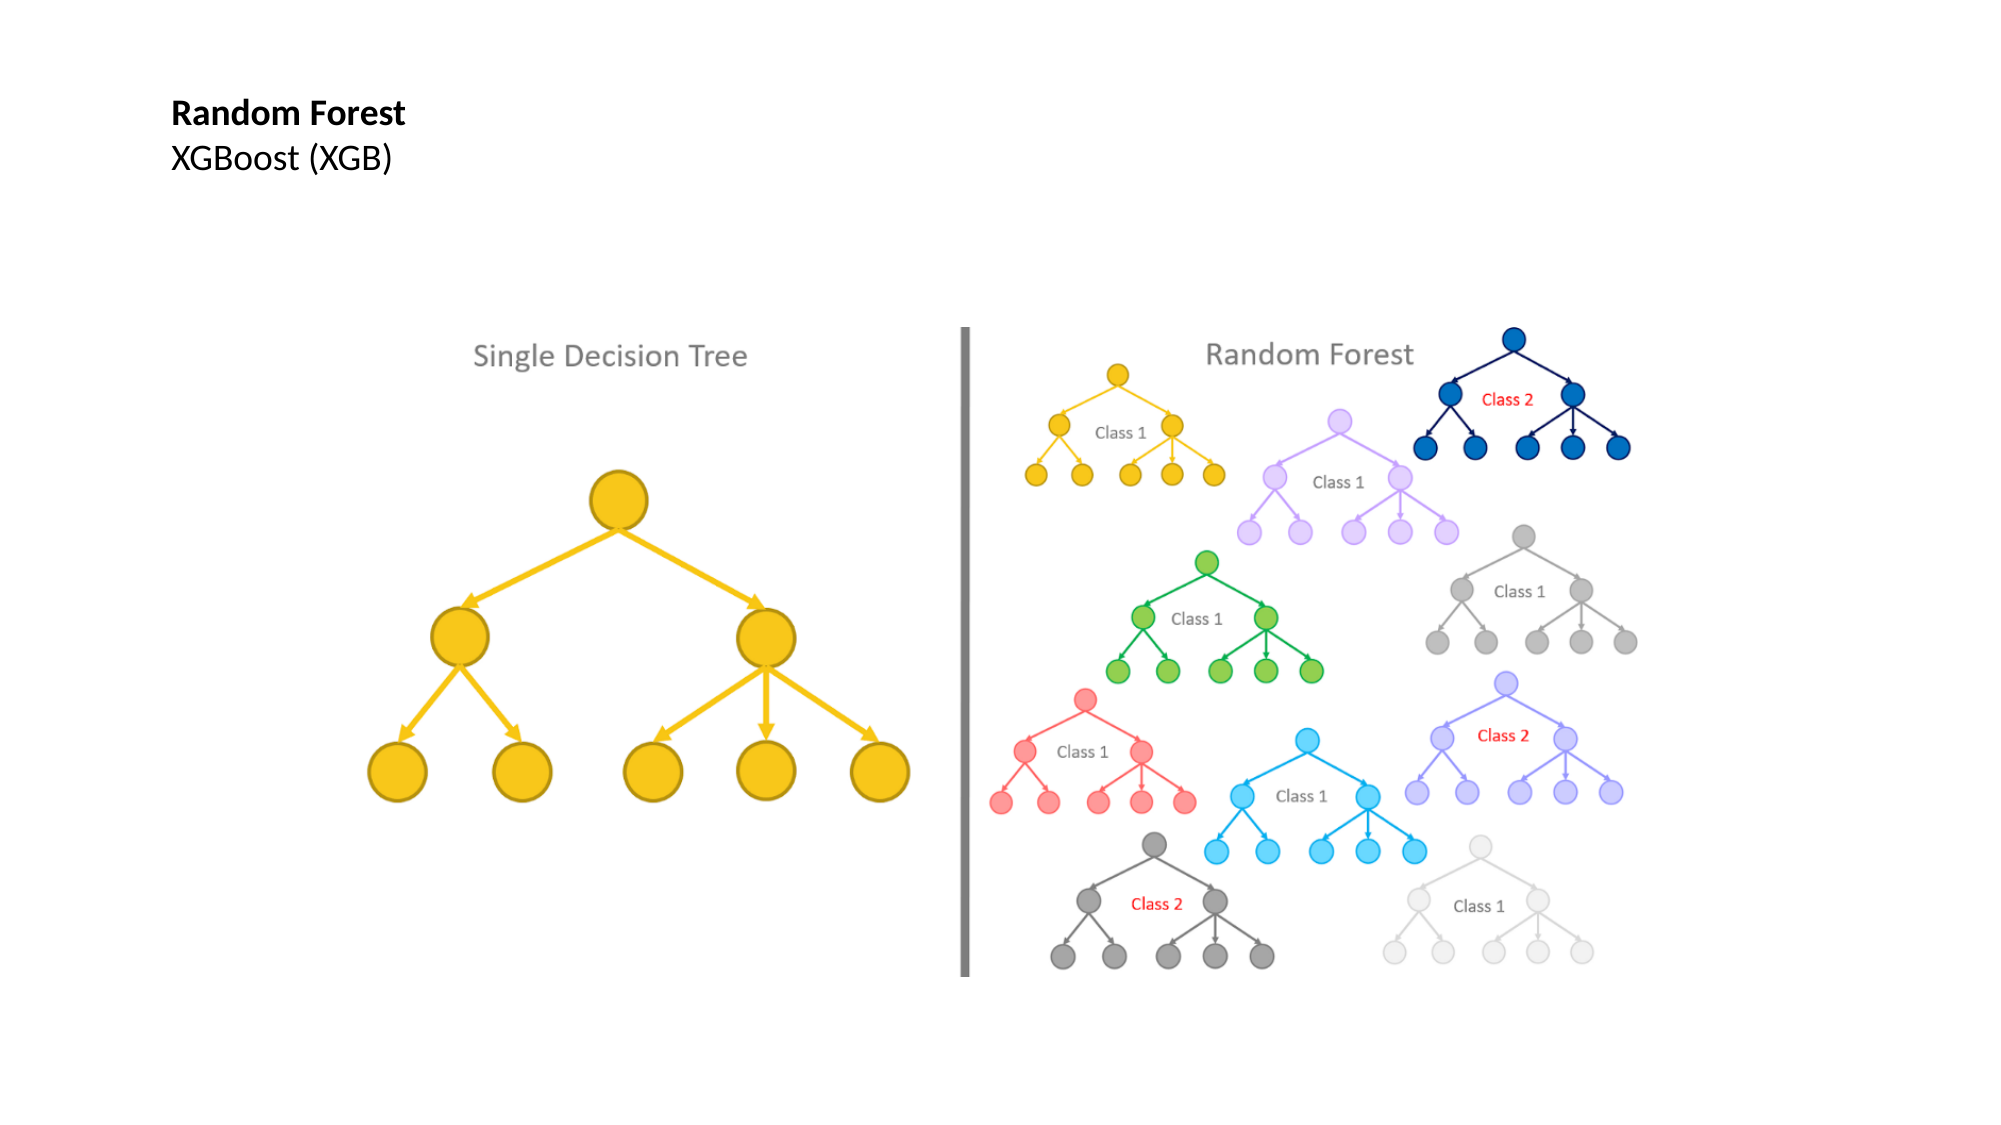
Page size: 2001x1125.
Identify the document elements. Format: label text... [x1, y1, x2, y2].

picture [362, 327, 1638, 977]
text_box Random Forest XGBoost (XGB) [156, 80, 1844, 186]
